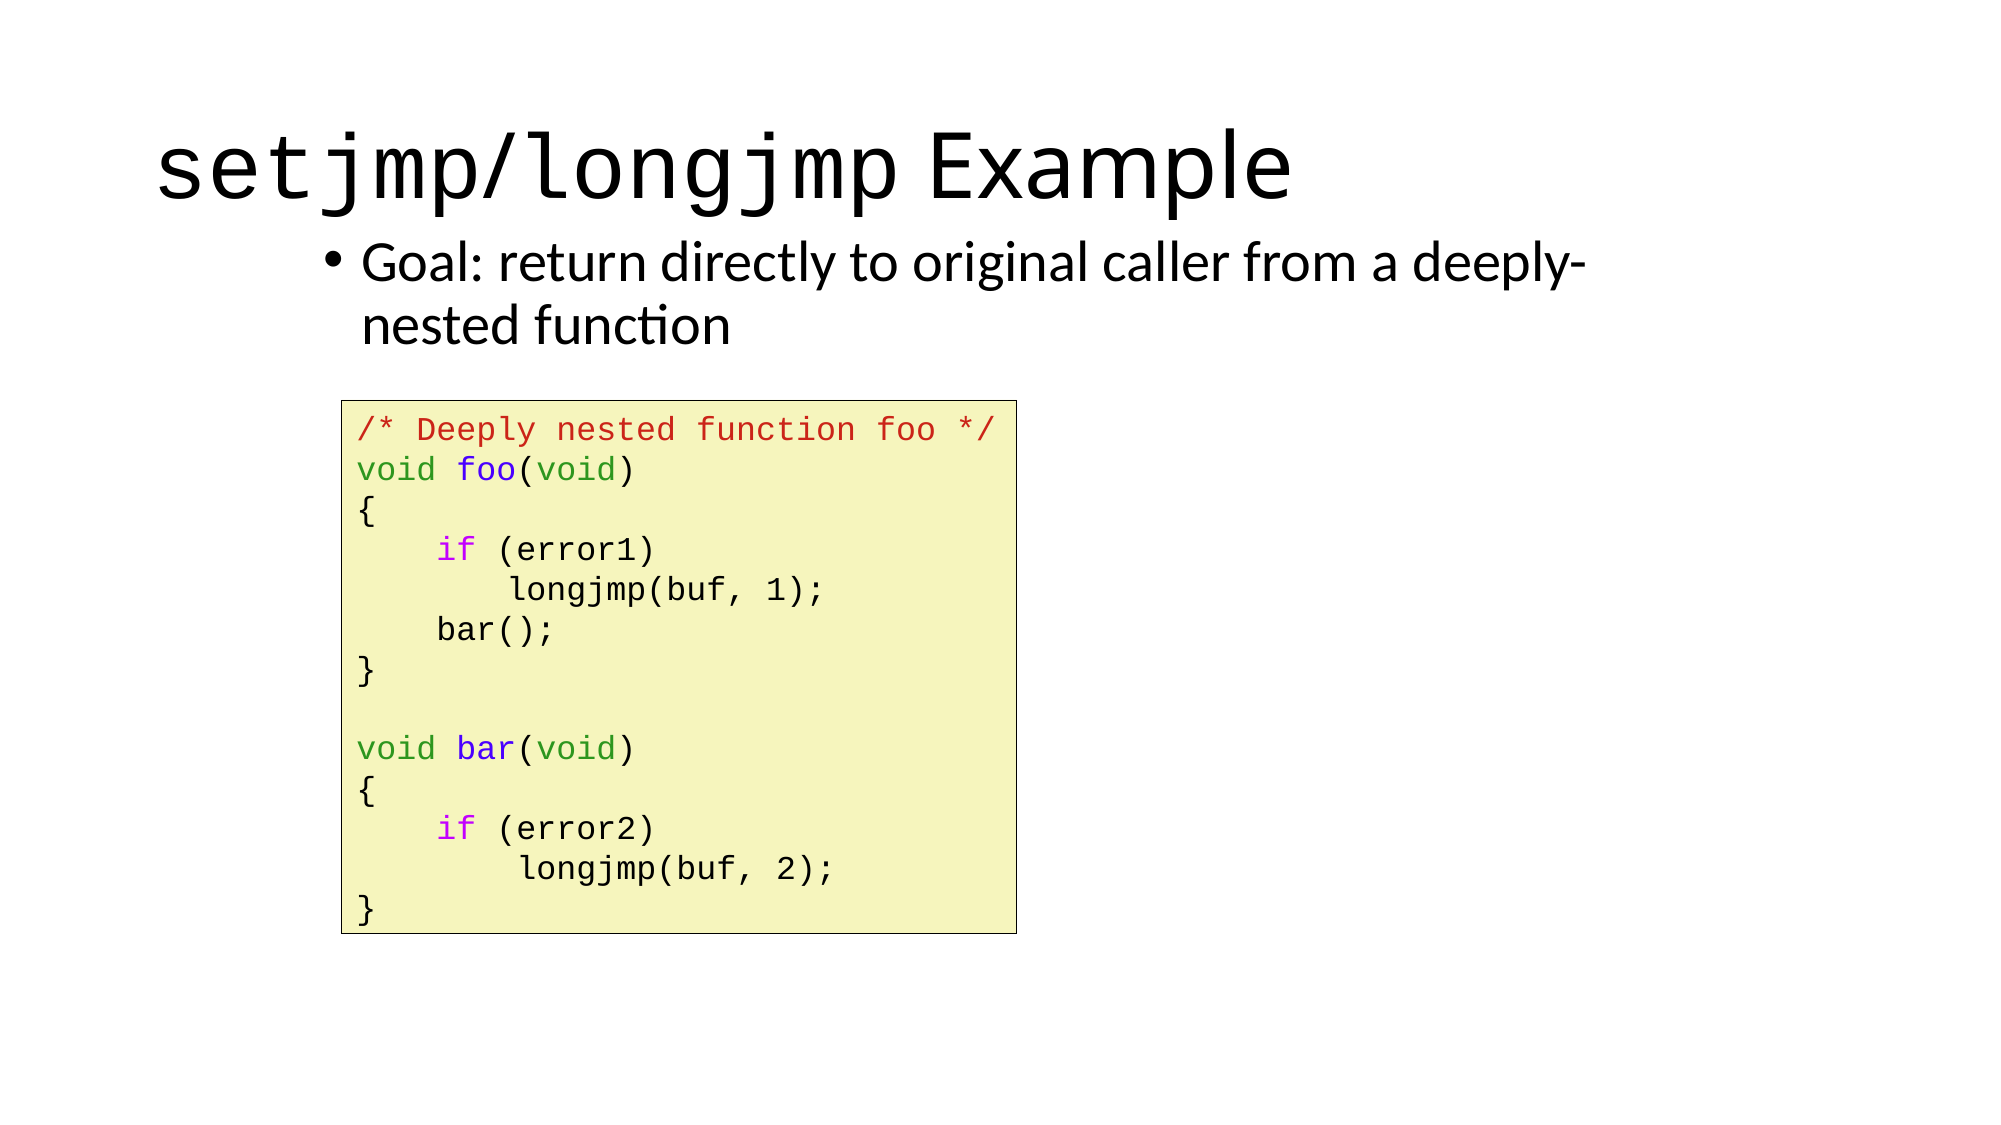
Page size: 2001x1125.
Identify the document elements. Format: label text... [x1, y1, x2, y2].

text_box /* Deeply nested function foo */ void foo(void) { if (error1) longjmp(buf, 1); bar(); } void bar(void) { if (error2) longjmp(buf, 2); } [341, 399, 1017, 934]
title setjmp/longjmp Example [137, 59, 1863, 278]
list Goal: return directly to original caller from a deeply-nested function [308, 223, 1611, 375]
